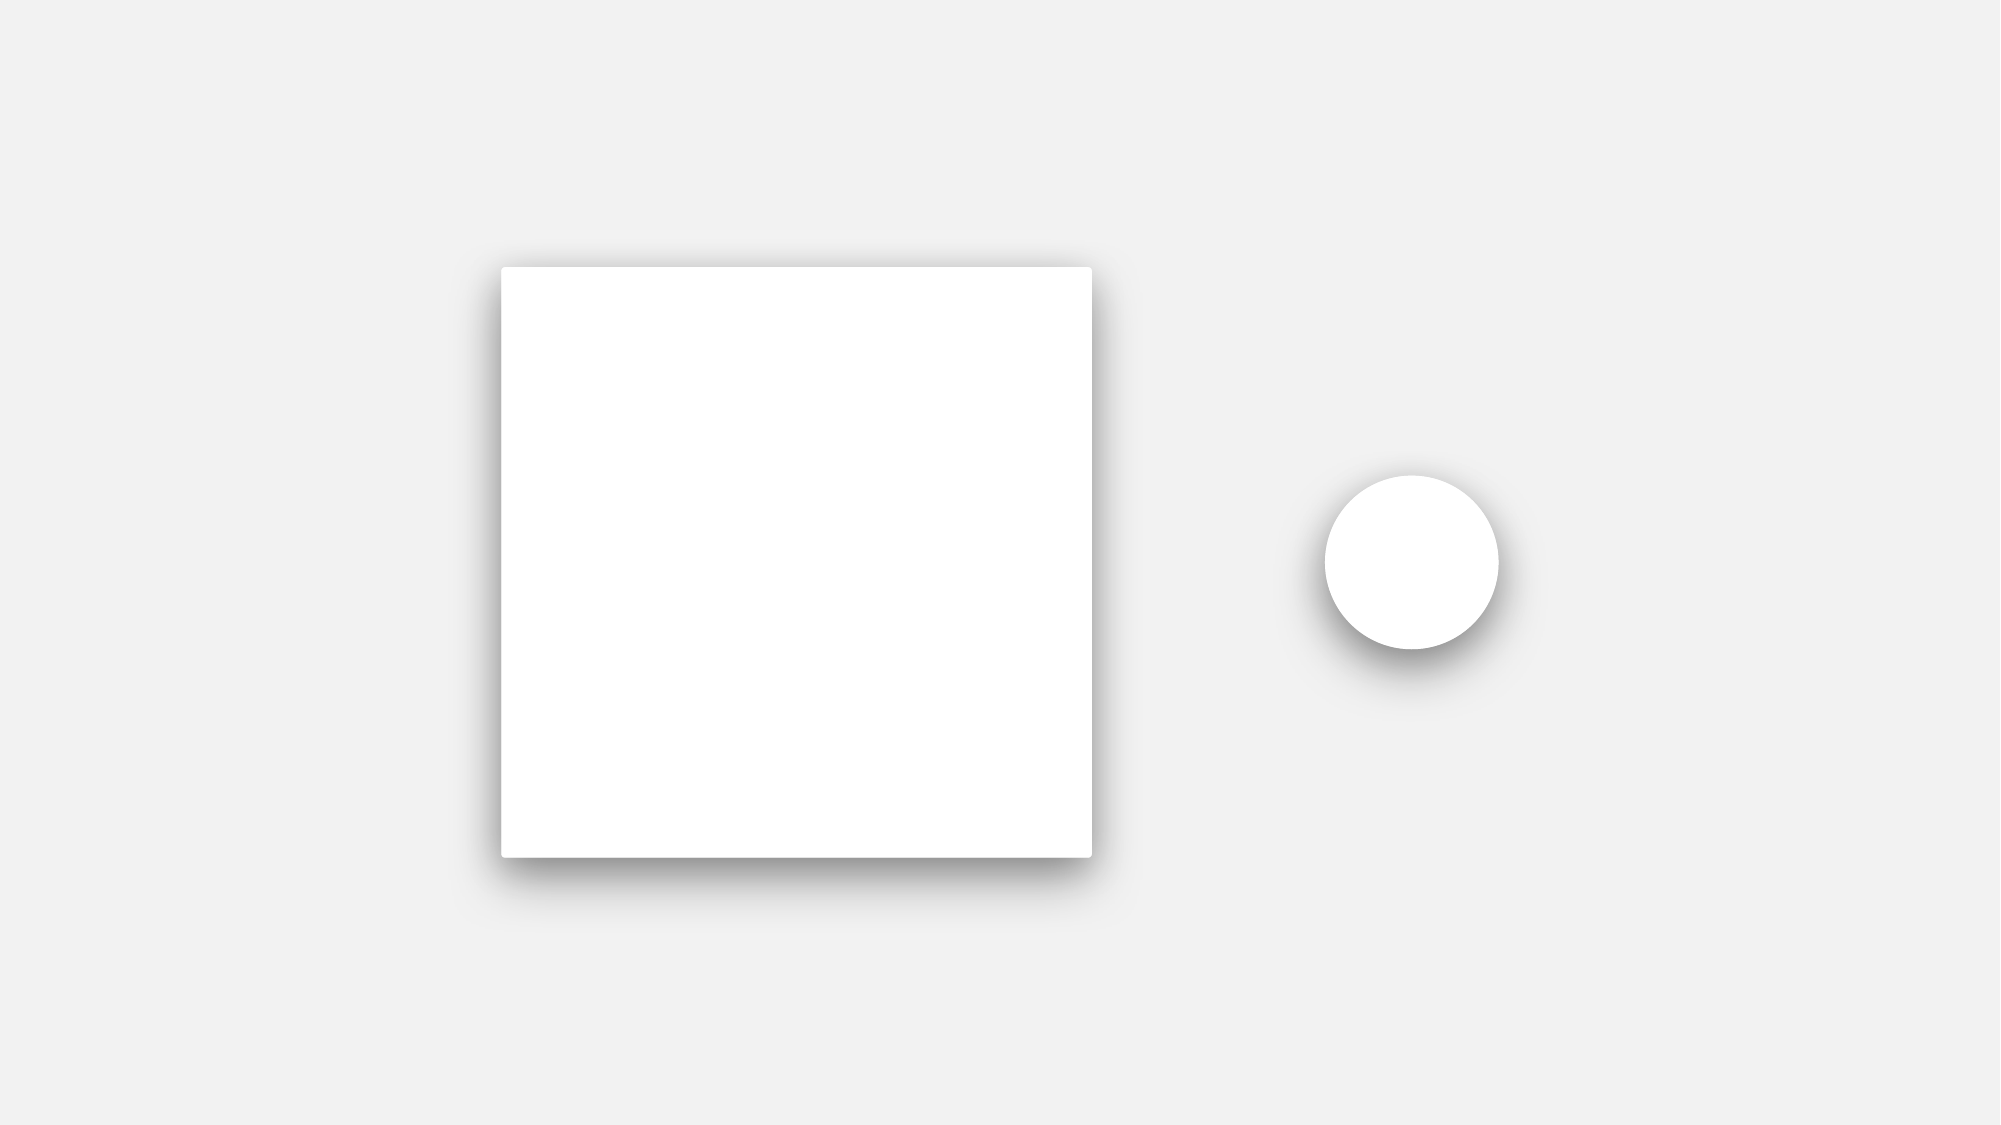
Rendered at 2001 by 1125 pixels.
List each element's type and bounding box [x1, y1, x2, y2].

text_box [501, 267, 1092, 858]
text_box [1324, 475, 1499, 650]
